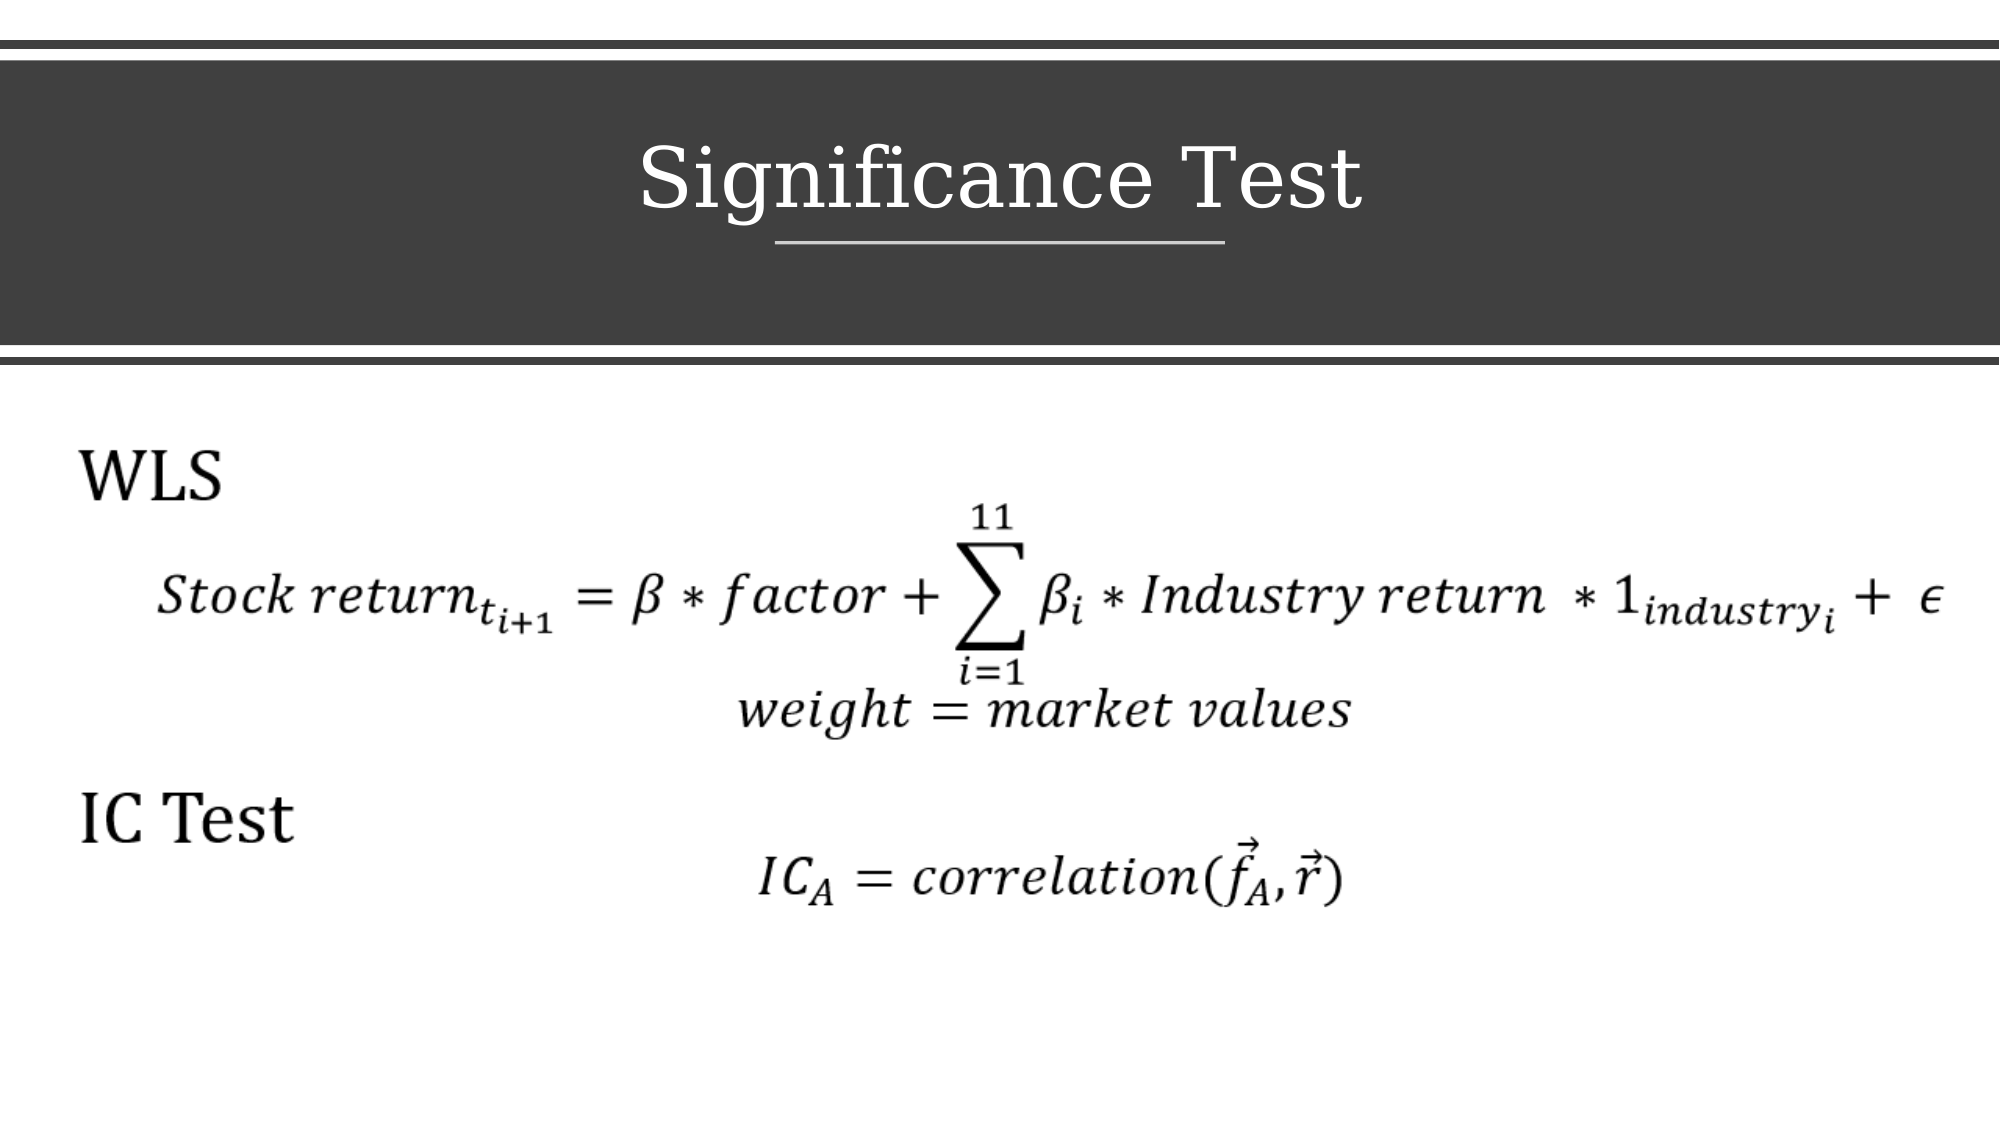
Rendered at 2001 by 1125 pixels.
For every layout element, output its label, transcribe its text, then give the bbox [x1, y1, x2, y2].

picture [55, 427, 1975, 965]
title Significance Test [86, 80, 1914, 233]
text_box [0, 59, 2000, 346]
